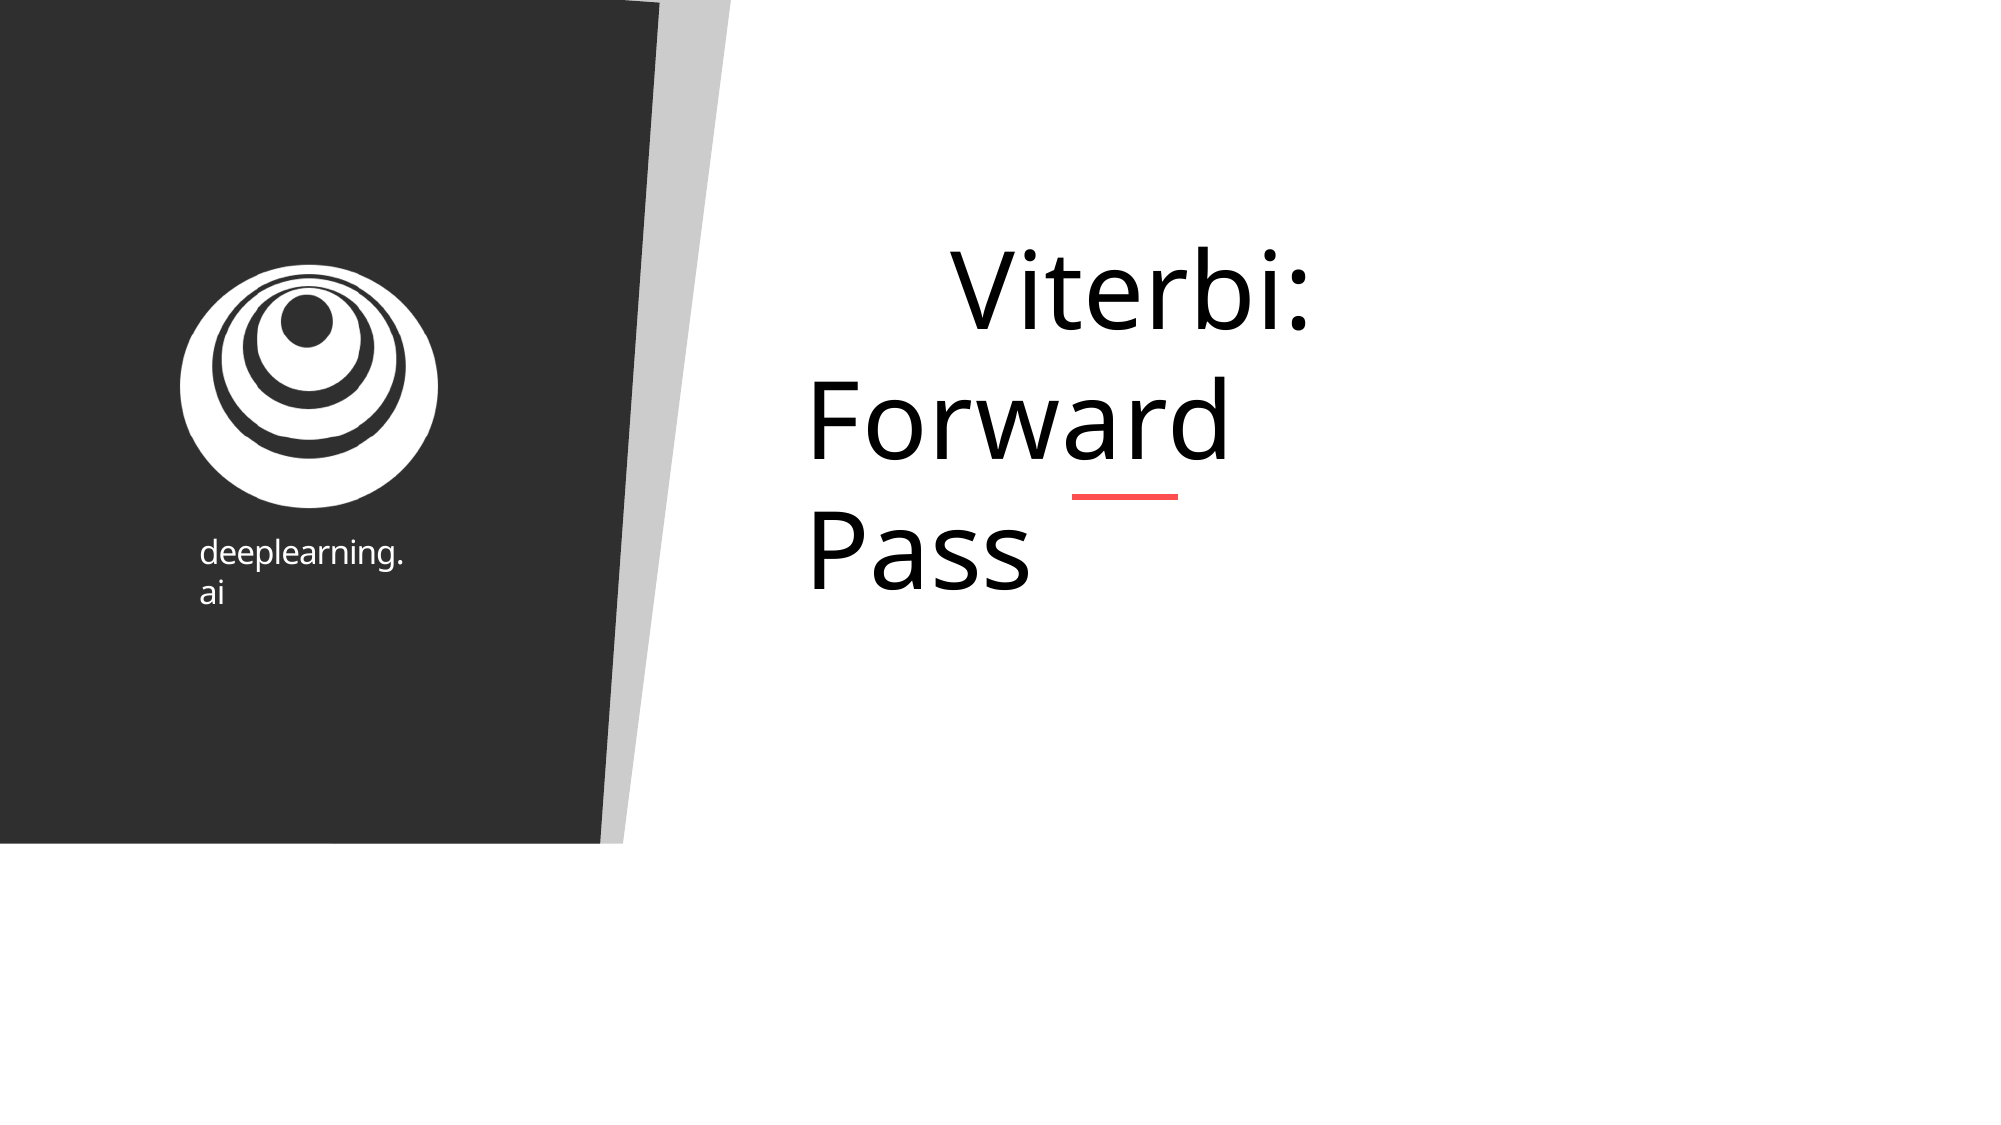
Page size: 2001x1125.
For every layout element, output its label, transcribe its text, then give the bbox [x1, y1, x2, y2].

title Viterbi: Forward Pass [515, 218, 1485, 611]
picture [157, 233, 460, 538]
text_box deeplearning.ai [197, 529, 417, 611]
